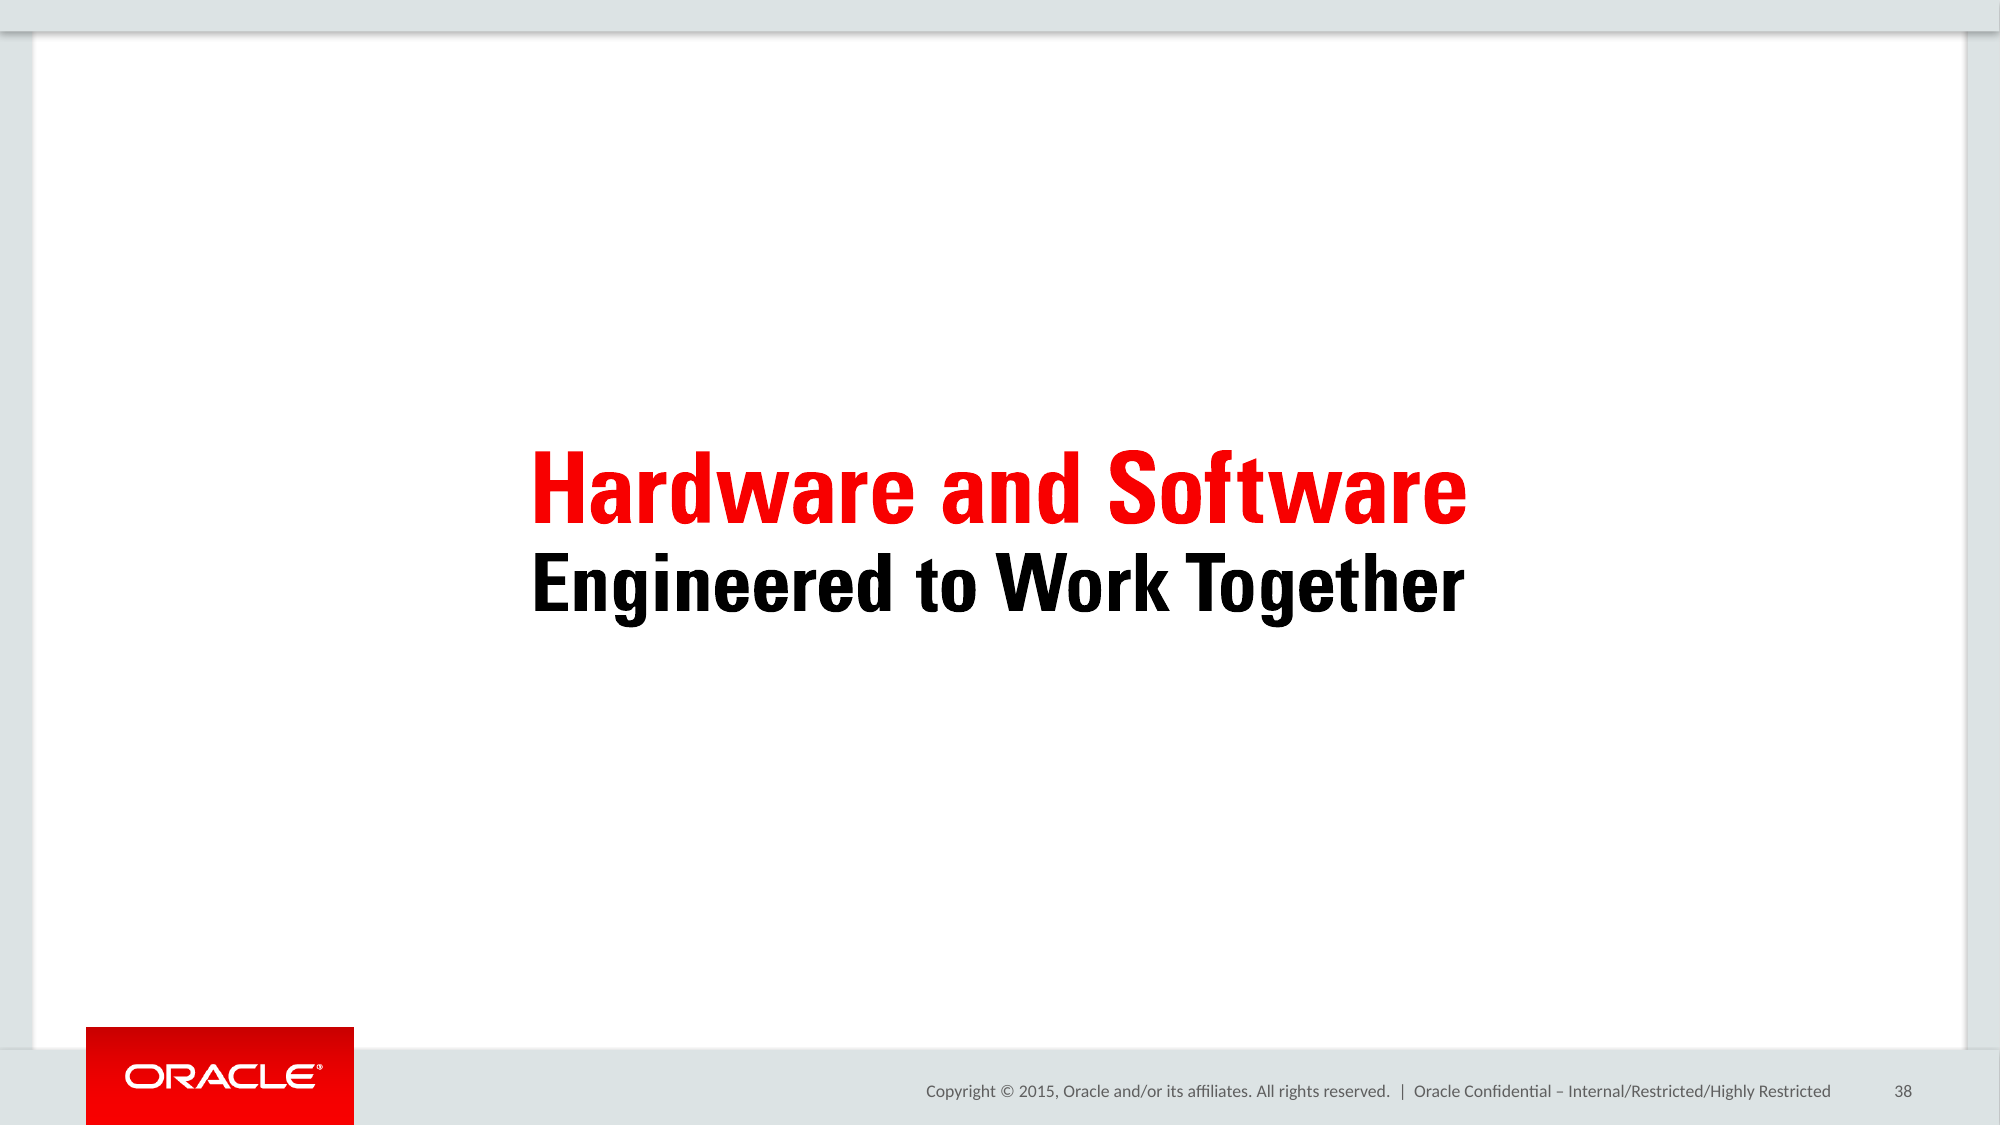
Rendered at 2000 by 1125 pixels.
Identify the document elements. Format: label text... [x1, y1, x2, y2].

slide_number 38 [1849, 1075, 1913, 1106]
footer Oracle Confidential – Internal/Restricted/Highly Restricted [1414, 1075, 1849, 1106]
picture [86, 1027, 354, 1125]
